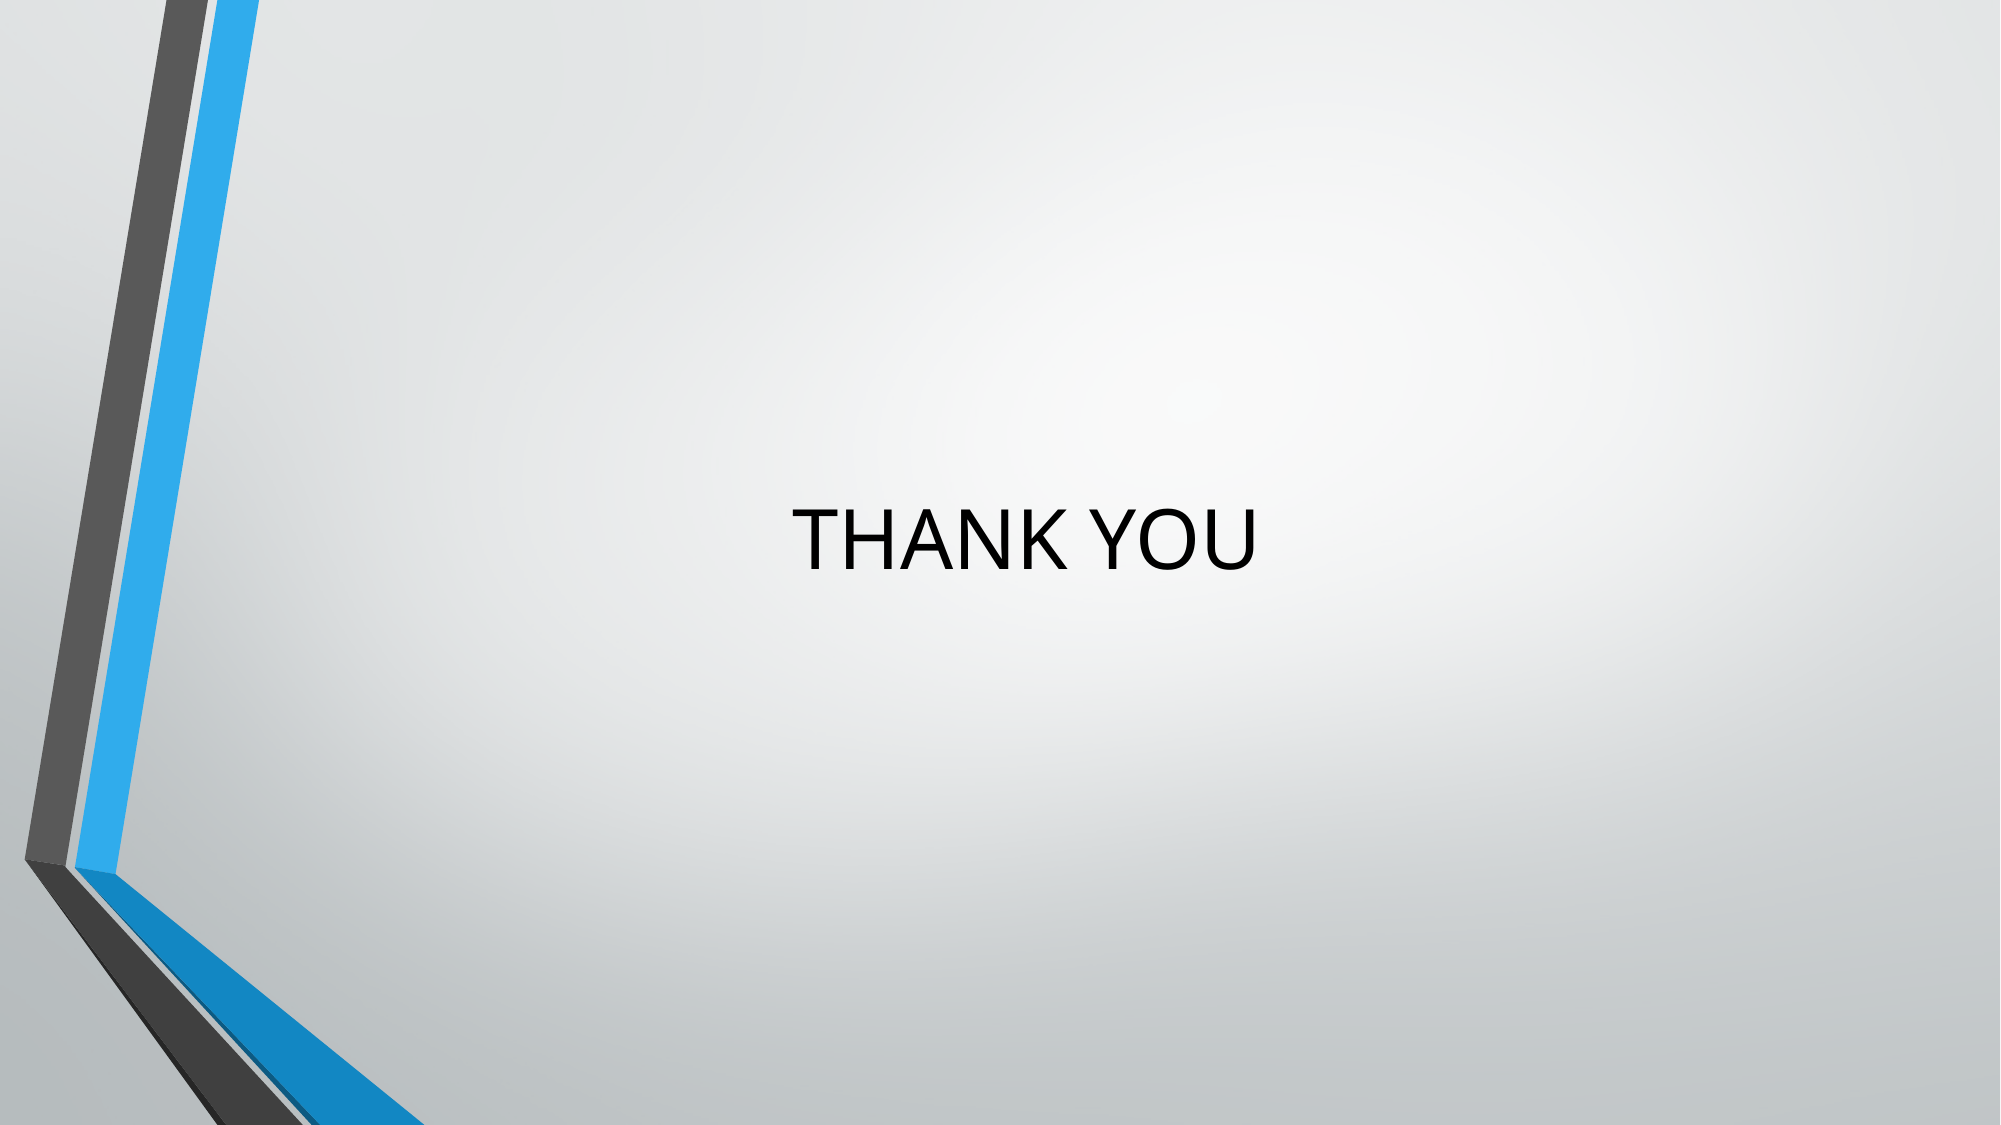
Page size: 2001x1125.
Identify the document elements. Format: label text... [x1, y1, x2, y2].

title THANK YOU [205, 392, 1849, 681]
